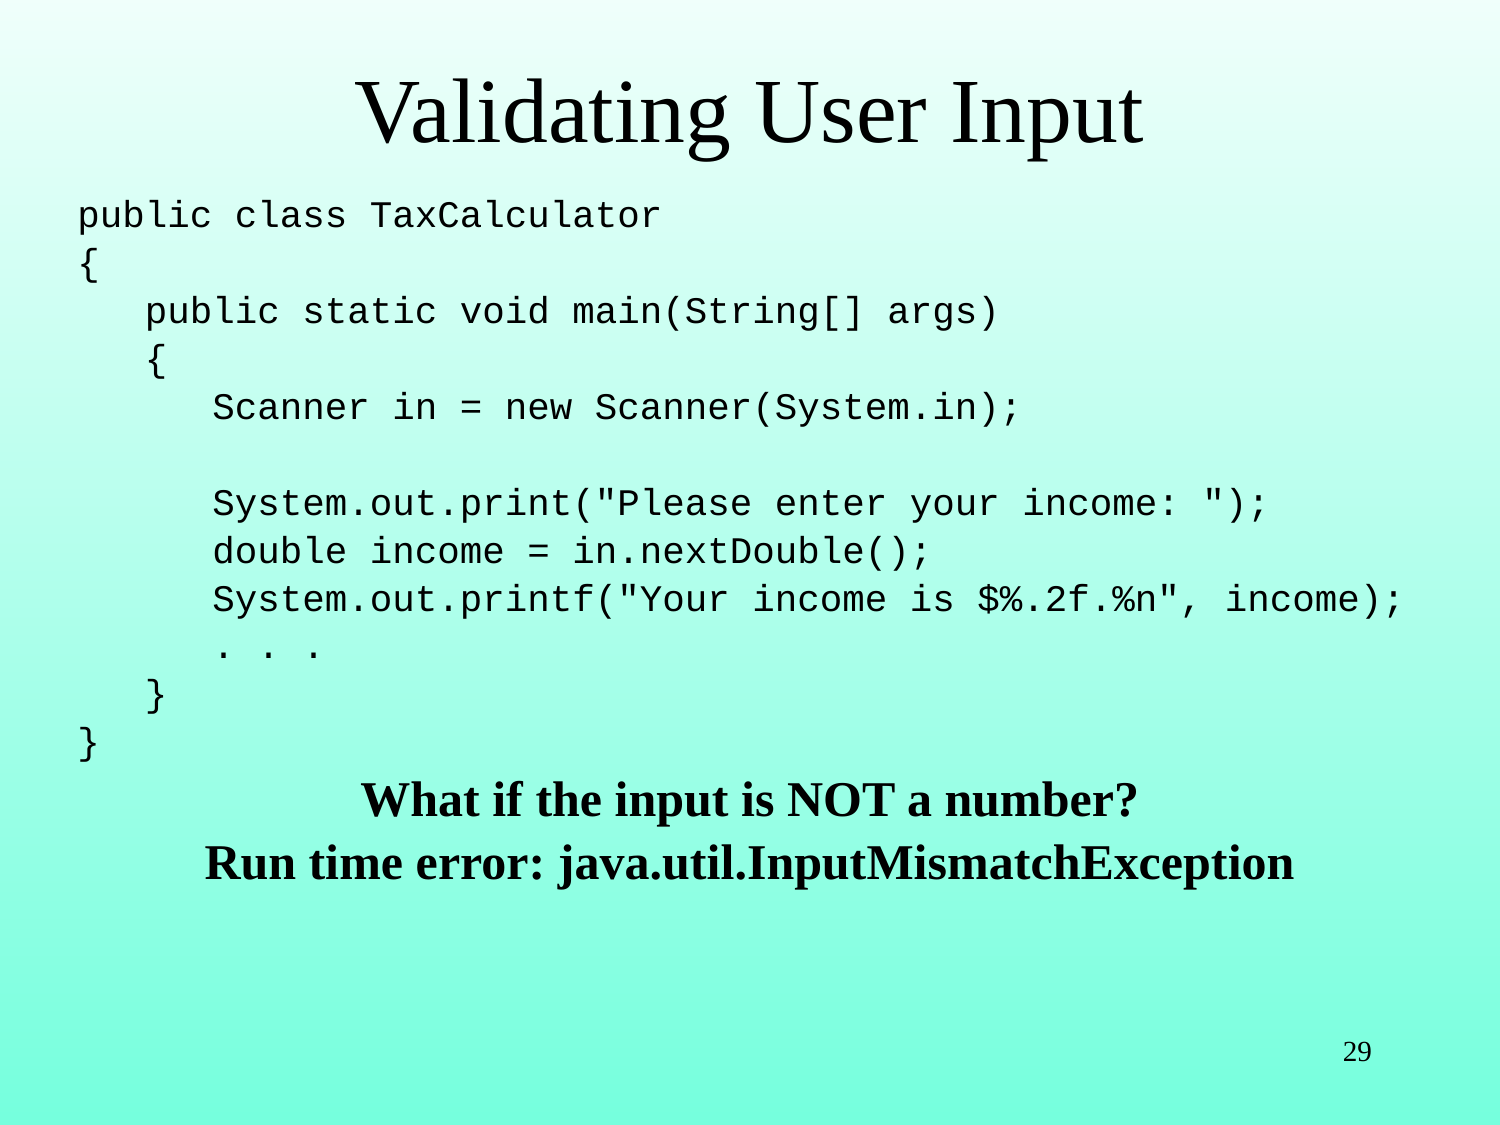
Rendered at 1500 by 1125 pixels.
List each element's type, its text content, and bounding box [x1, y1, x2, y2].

title Validating User Input [112, 37, 1388, 175]
slide_number 29 [1074, 1024, 1388, 1101]
list public class TaxCalculator { public static void main(String[] args) { Scanner in = new Scanner(System.in); System.out.print("Please enter your income: "); double income = in.nextDouble(); System.out.printf("Your income is $%.2f.%n", income); . . . } } What if the input is NOT a number? Run time error: java.util.InputMismatchException [62, 187, 1438, 1000]
